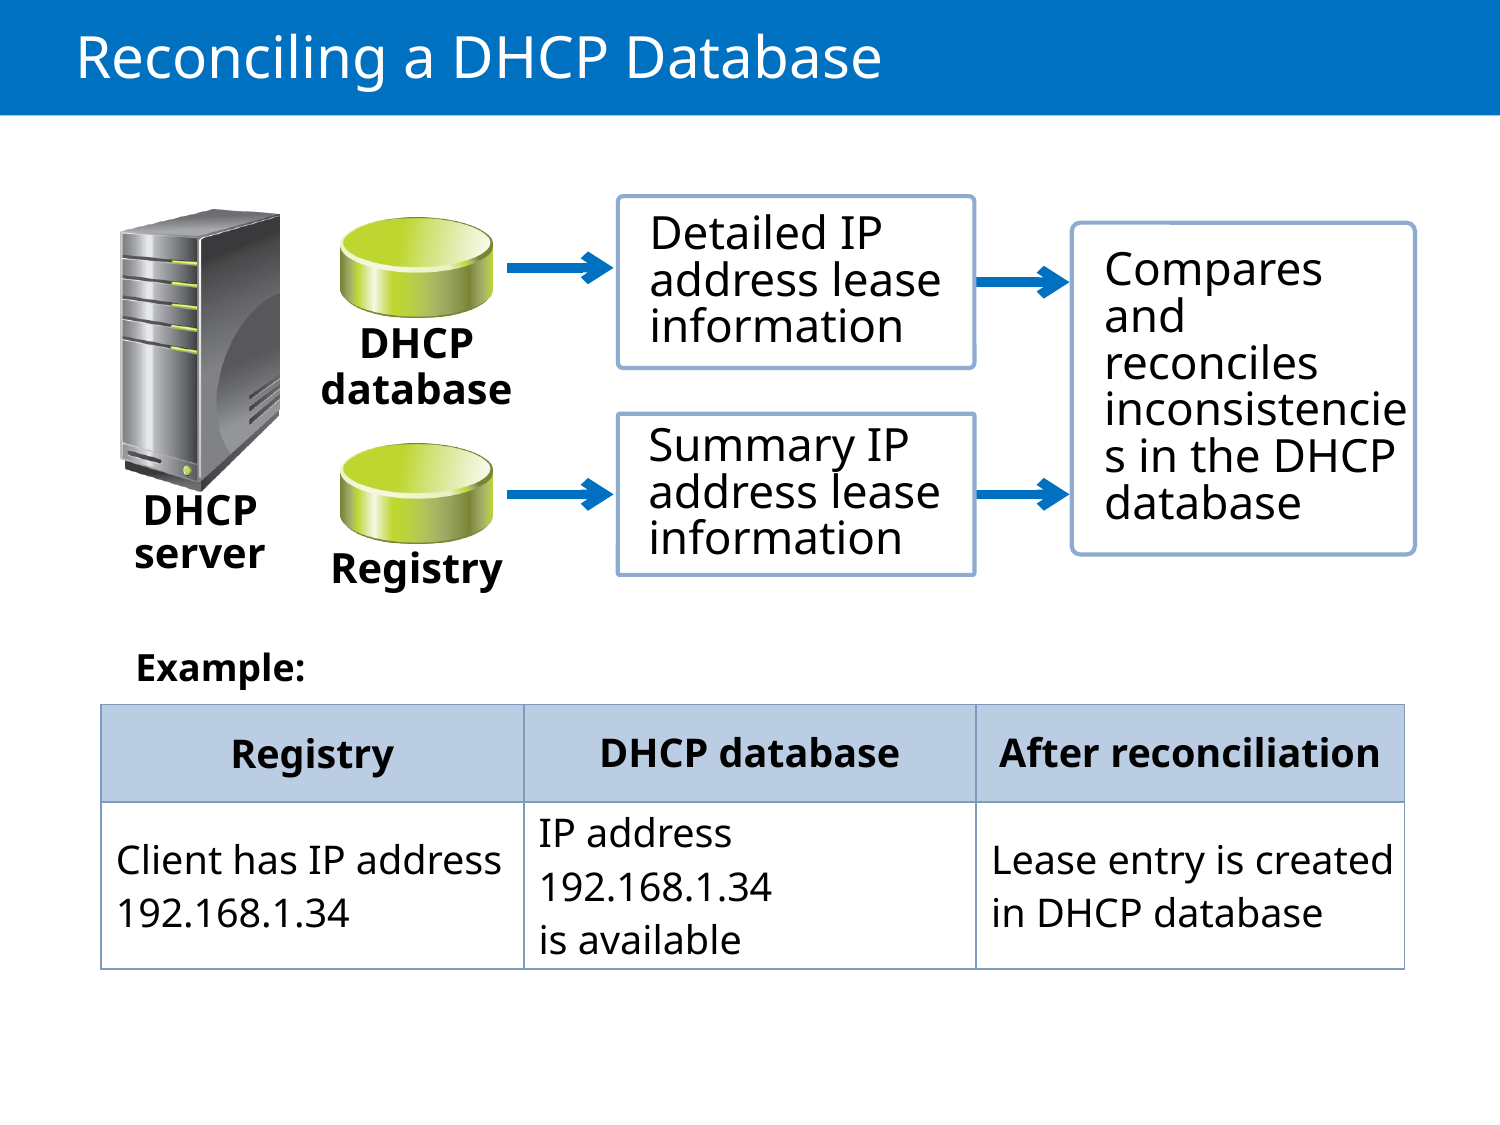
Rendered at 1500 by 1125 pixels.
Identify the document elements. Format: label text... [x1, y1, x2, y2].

table_cell Client has IP address 192.168.1.34 [102, 803, 523, 968]
table_header DHCP database [525, 705, 975, 801]
table_cell Lease entry is created in DHCP database [977, 803, 1404, 968]
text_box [110, 195, 1416, 593]
table_cell IP address 192.168.1.34 is available [525, 803, 975, 968]
title Reconciling a DHCP Database [75, 0, 1351, 122]
table_header After reconciliation [977, 705, 1404, 801]
table_header Registry [102, 705, 523, 801]
text_box Example: [120, 636, 541, 697]
